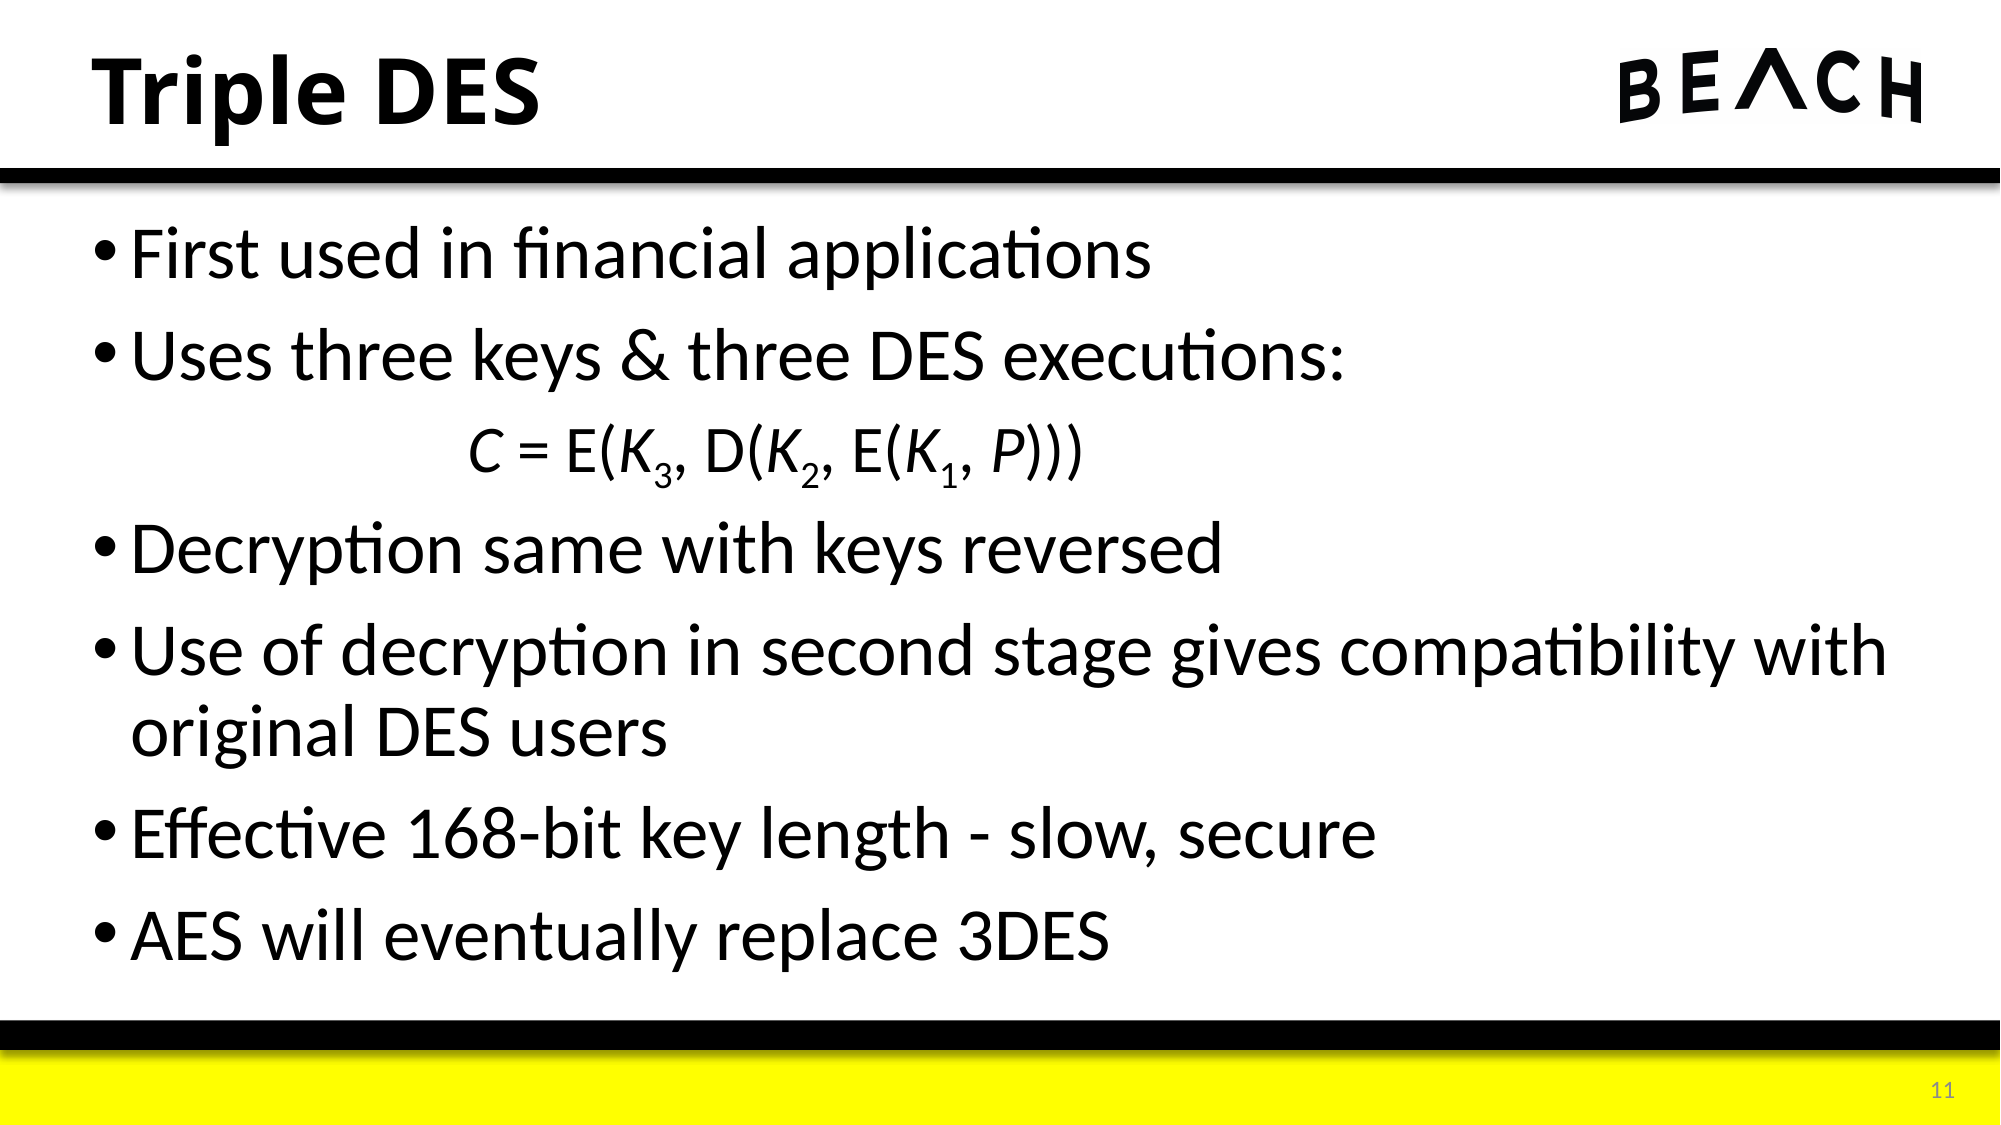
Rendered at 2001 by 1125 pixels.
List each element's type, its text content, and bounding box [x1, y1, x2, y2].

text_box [0, 1020, 2000, 1125]
text_box [0, 167, 2000, 184]
list First used in financial applications Uses three keys & three DES executions: C = E(K3, D(K2, E(K1, P))) Decryption same with keys reversed Use of decryption in second stage gives compatibility with original DES users Effective 168-bit key length - slow, secure AES will eventually replace 3DES [77, 205, 1921, 1006]
picture [1620, 48, 1921, 124]
title Triple DES [75, 10, 1425, 179]
